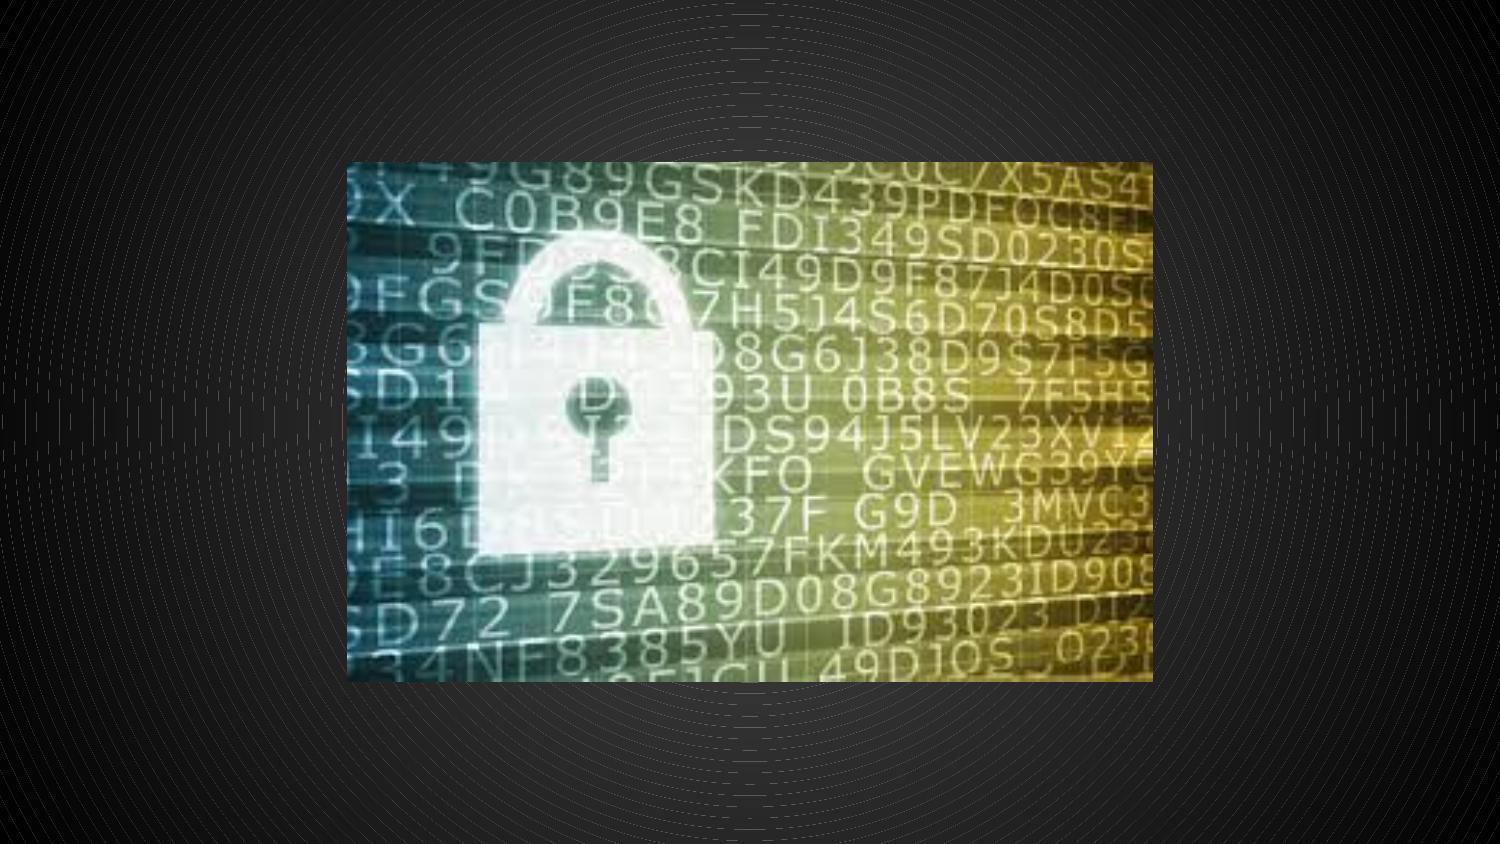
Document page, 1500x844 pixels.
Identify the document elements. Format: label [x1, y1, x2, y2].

picture [347, 162, 1153, 682]
